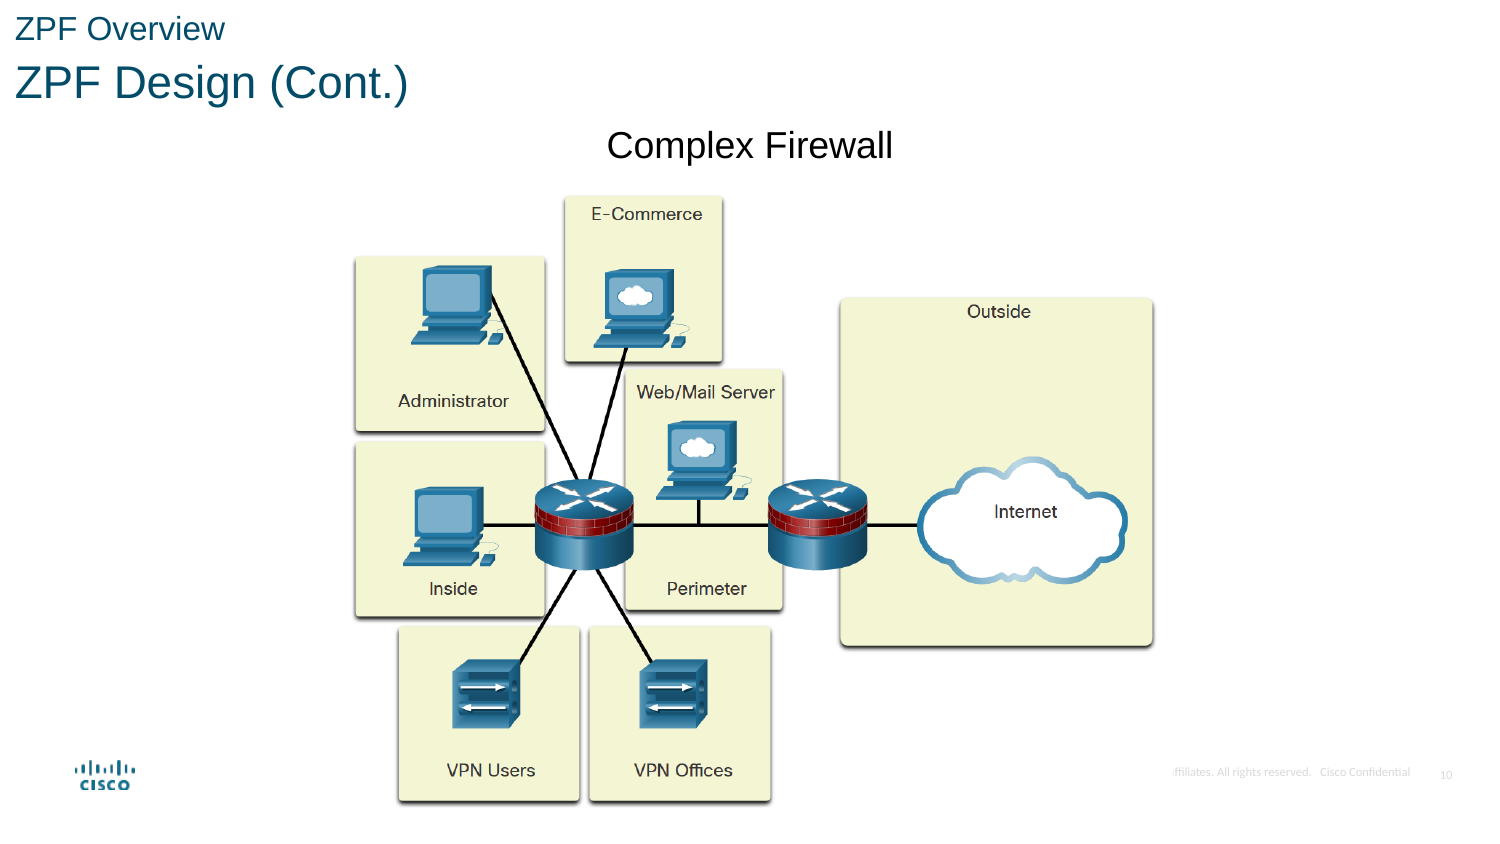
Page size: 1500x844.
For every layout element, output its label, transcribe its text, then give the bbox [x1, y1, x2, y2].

picture [327, 174, 1173, 809]
picture [75, 759, 135, 790]
slide_number 10 [1425, 759, 1500, 797]
list ZPF Overview [0, 0, 1500, 45]
list ZPF Design (Cont.) [0, 45, 1500, 195]
text_box Complex Firewall [347, 113, 1153, 174]
